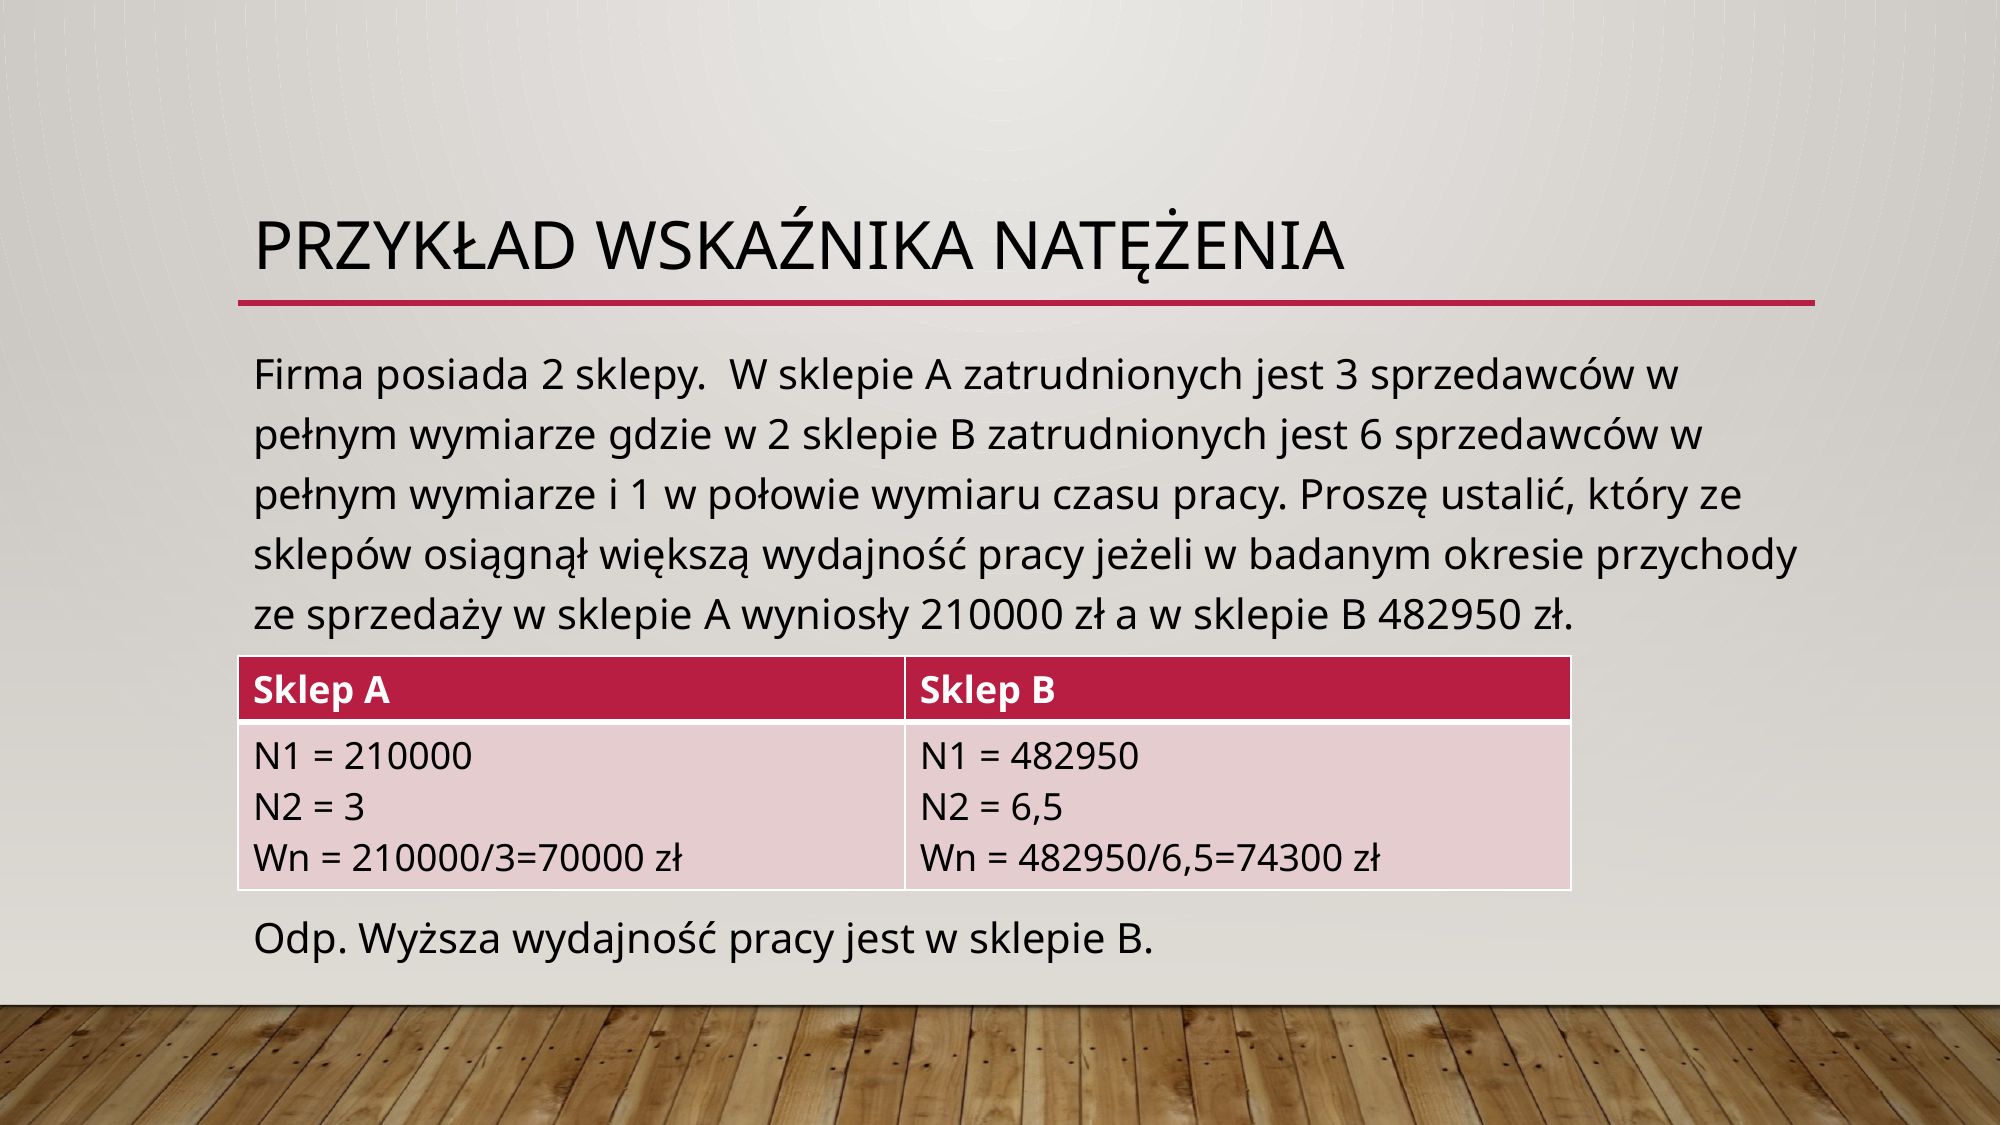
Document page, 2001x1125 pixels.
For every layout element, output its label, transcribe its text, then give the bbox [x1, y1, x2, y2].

table_header Sklep B [906, 657, 1570, 719]
picture [0, 1005, 2000, 1125]
table_header Sklep A [239, 657, 904, 719]
table_cell N1 = 482950 N2 = 6,5 Wn = 482950/6,5=74300 zł [906, 725, 1570, 889]
list Firma posiada 2 sklepy. W sklepie A zatrudnionych jest 3 sprzedawców w pełnym wymiarze gdzie w 2 sklepie B zatrudnionych jest 6 sprzedawców w pełnym wymiarze i 1 w połowie wymiaru czasu pracy. Proszę ustalić, który ze sklepów osiągnął większą wydajność pracy jeżeli w badanym okresie przychody ze sprzedaży w sklepie A wyniosły 210000 zł a w sklepie B 482950 zł. Odp. Wyższa wydajność pracy jest w sklepie B. [238, 330, 1814, 993]
table_cell N1 = 210000 N2 = 3 Wn = 210000/3=70000 zł [239, 725, 904, 889]
title Przykład wskaźnika natężenia [238, 204, 1814, 305]
